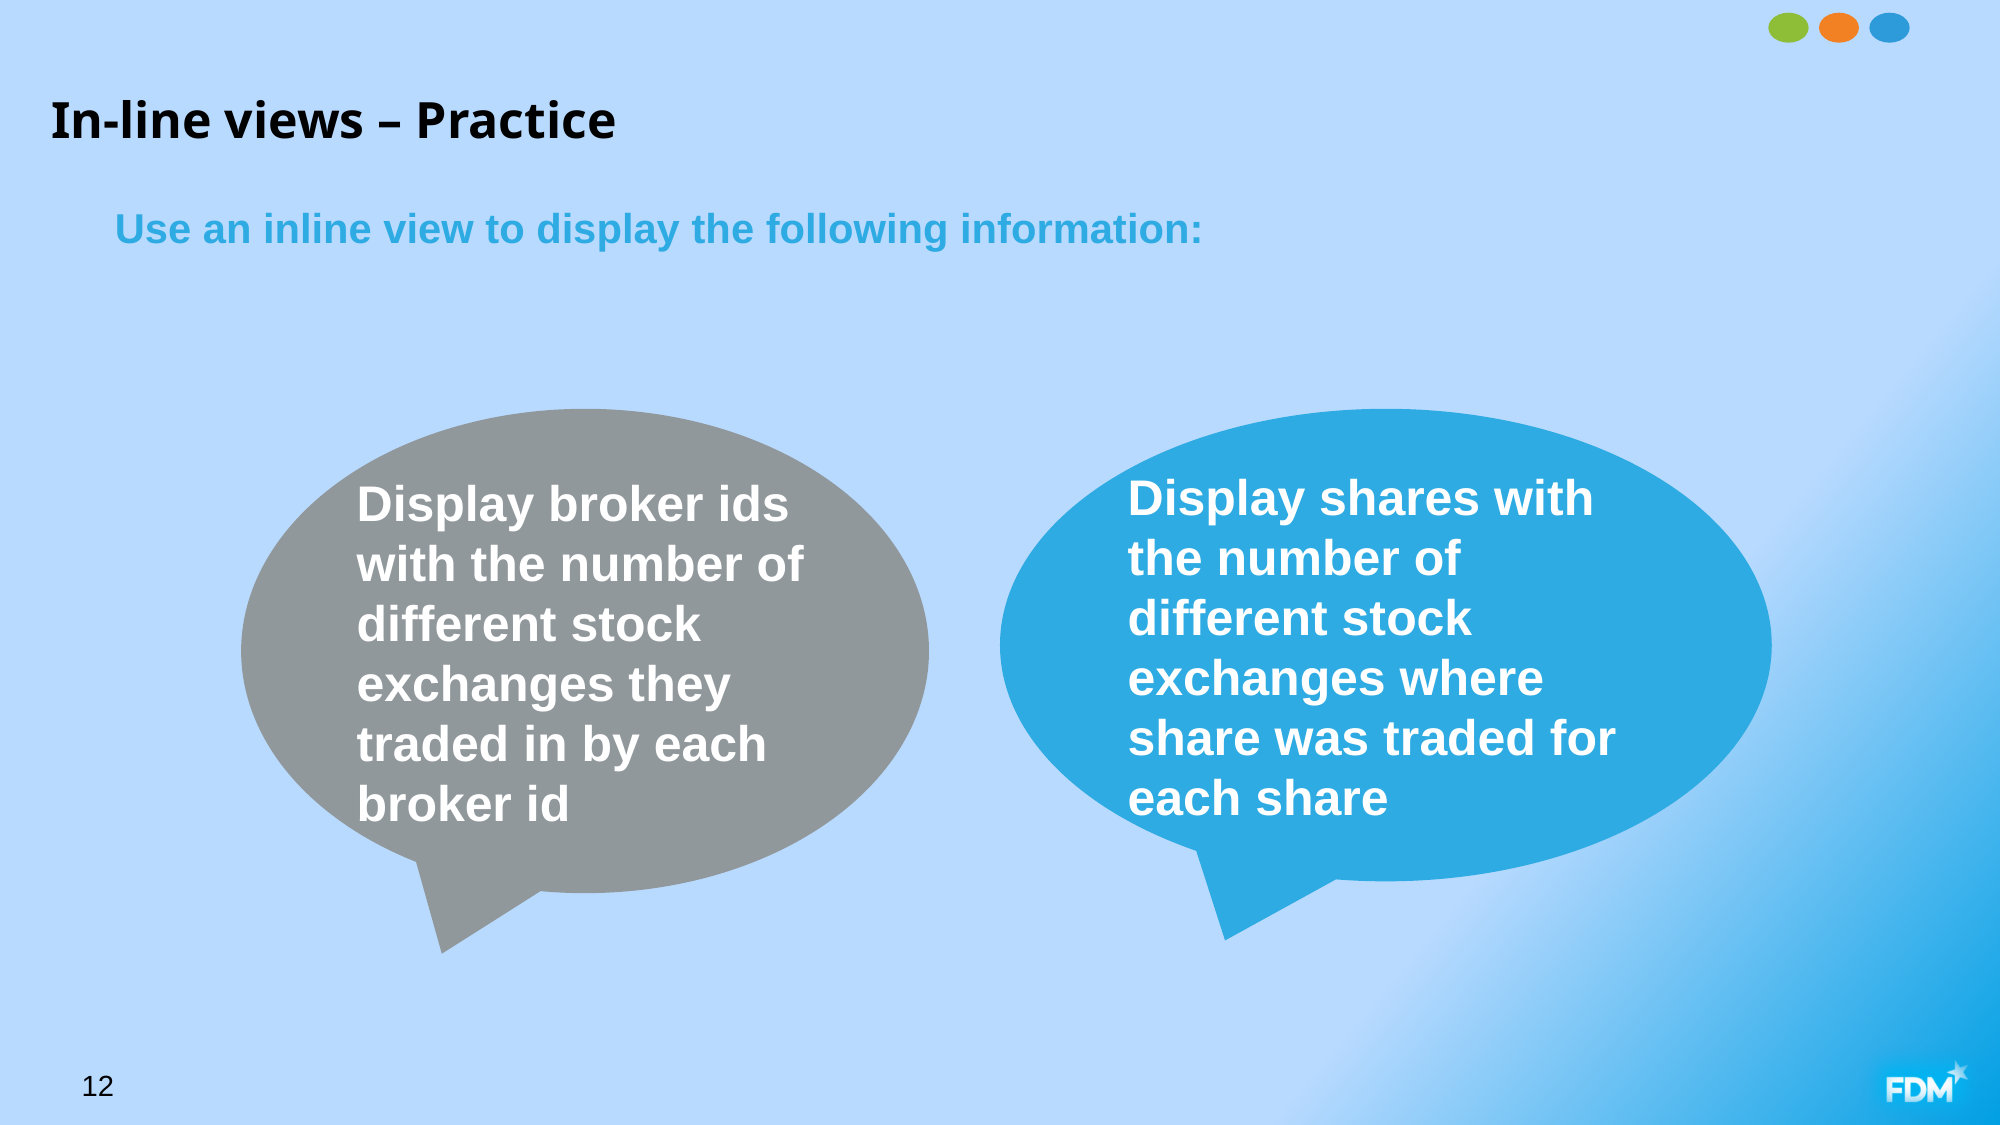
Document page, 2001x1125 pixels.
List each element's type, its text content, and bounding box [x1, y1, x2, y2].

text_box Use an inline view to display the following information: [99, 194, 1860, 260]
text_box Display broker ids with the number of different stock exchanges they traded in by each broker id [240, 408, 930, 955]
text_box Display shares with the number of different stock exchanges where share was traded for each share [999, 408, 1773, 942]
picture [1858, 1029, 2000, 1125]
slide_number 12 [66, 1060, 534, 1110]
text_box In-line views – Practice [39, 76, 1879, 159]
